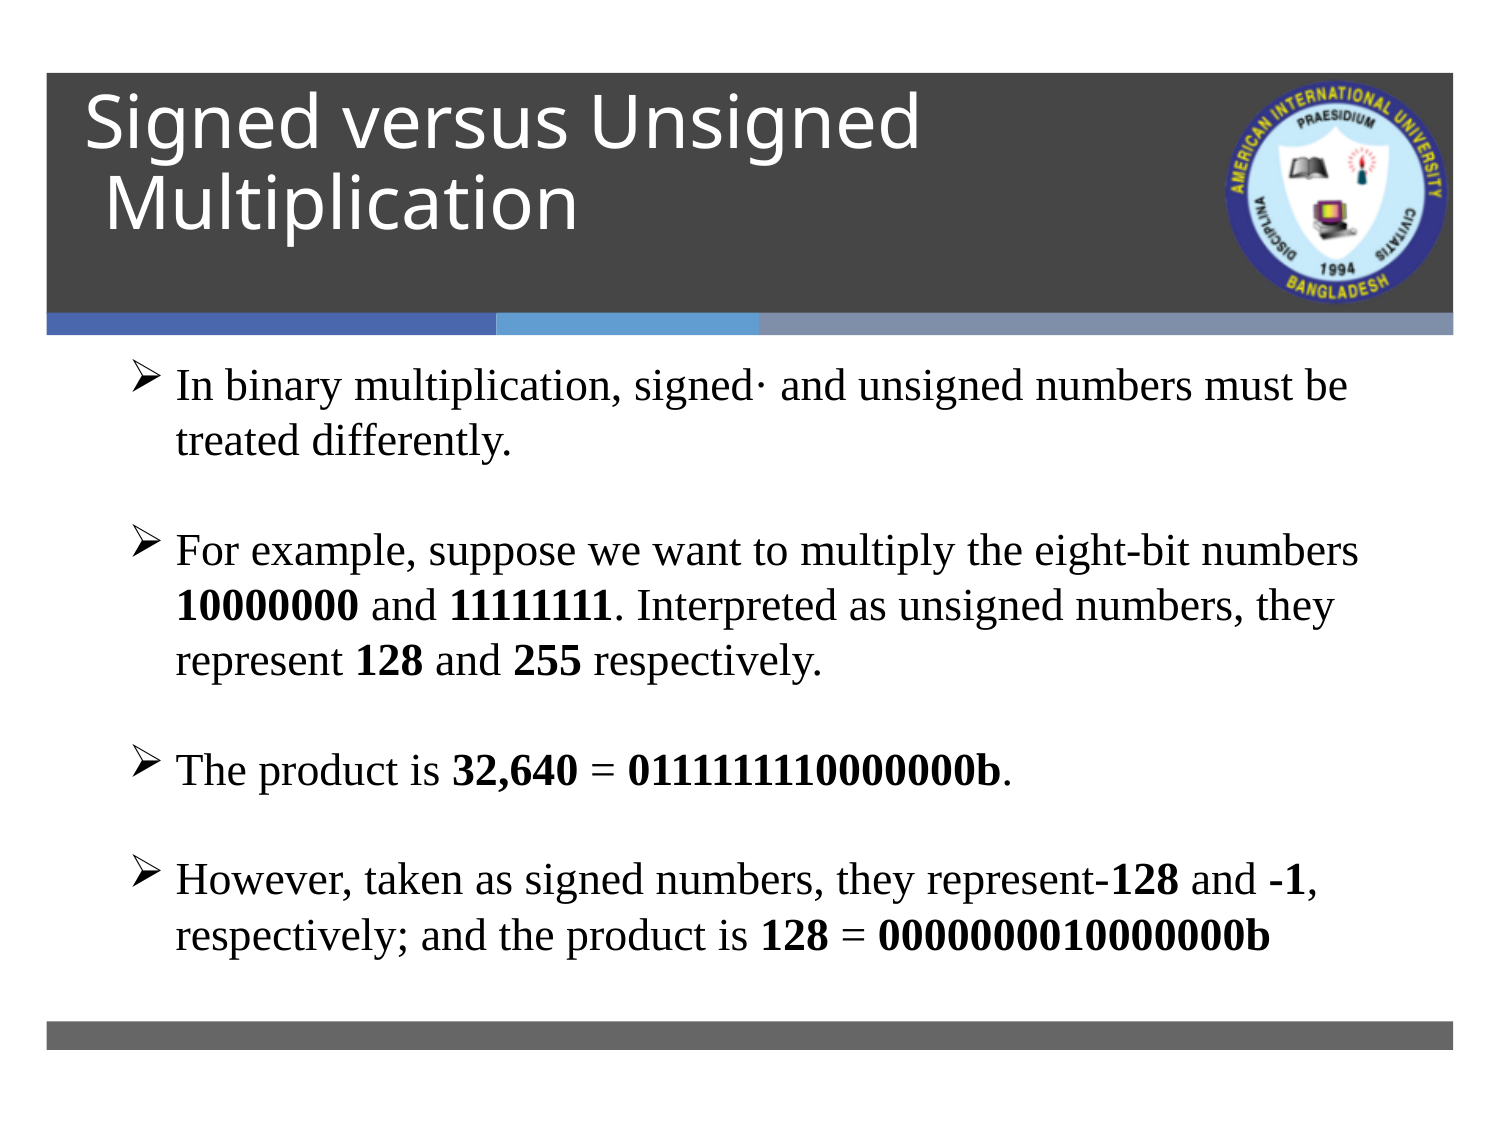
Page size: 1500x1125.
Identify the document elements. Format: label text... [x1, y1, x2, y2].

picture [1351, 75, 1454, 310]
title Signed versus Unsigned Multiplication [69, 73, 1351, 253]
text_box In binary multiplication, signed· and unsigned numbers must be treated differently. For example, suppose we want to multiply the eight-bit numbers 10000000 and 11111111. Interpreted as unsigned numbers, they represent 128 and 255 respectively. The product is 32,640 = 0111111110000000b. However, taken as signed numbers, they represent-128 and -1, respectively; and the product is 128 = 0000000010000000b [113, 347, 1386, 967]
subtitle [78, 251, 1351, 331]
